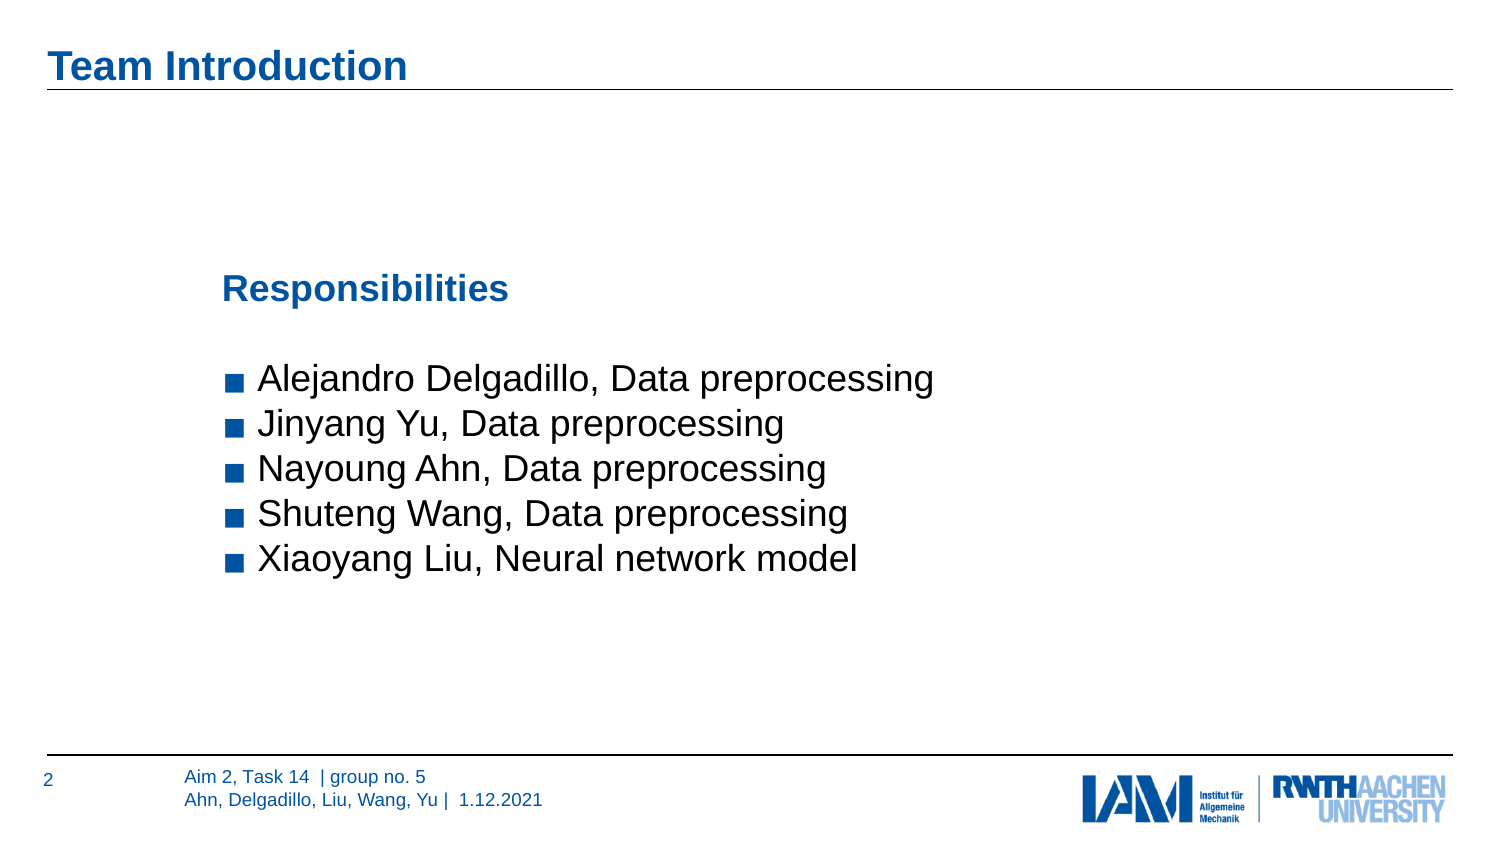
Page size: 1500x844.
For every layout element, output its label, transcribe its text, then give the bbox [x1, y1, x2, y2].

picture [1068, 752, 1459, 844]
title Team Introduction [47, 22, 1453, 89]
list Responsibilities Alejandro Delgadillo, Data preprocessing Jinyang Yu, Data preprocessing Nayoung Ahn, Data preprocessing Shuteng Wang, Data preprocessing Xiaoyang Liu, Neural network model [221, 138, 1278, 706]
